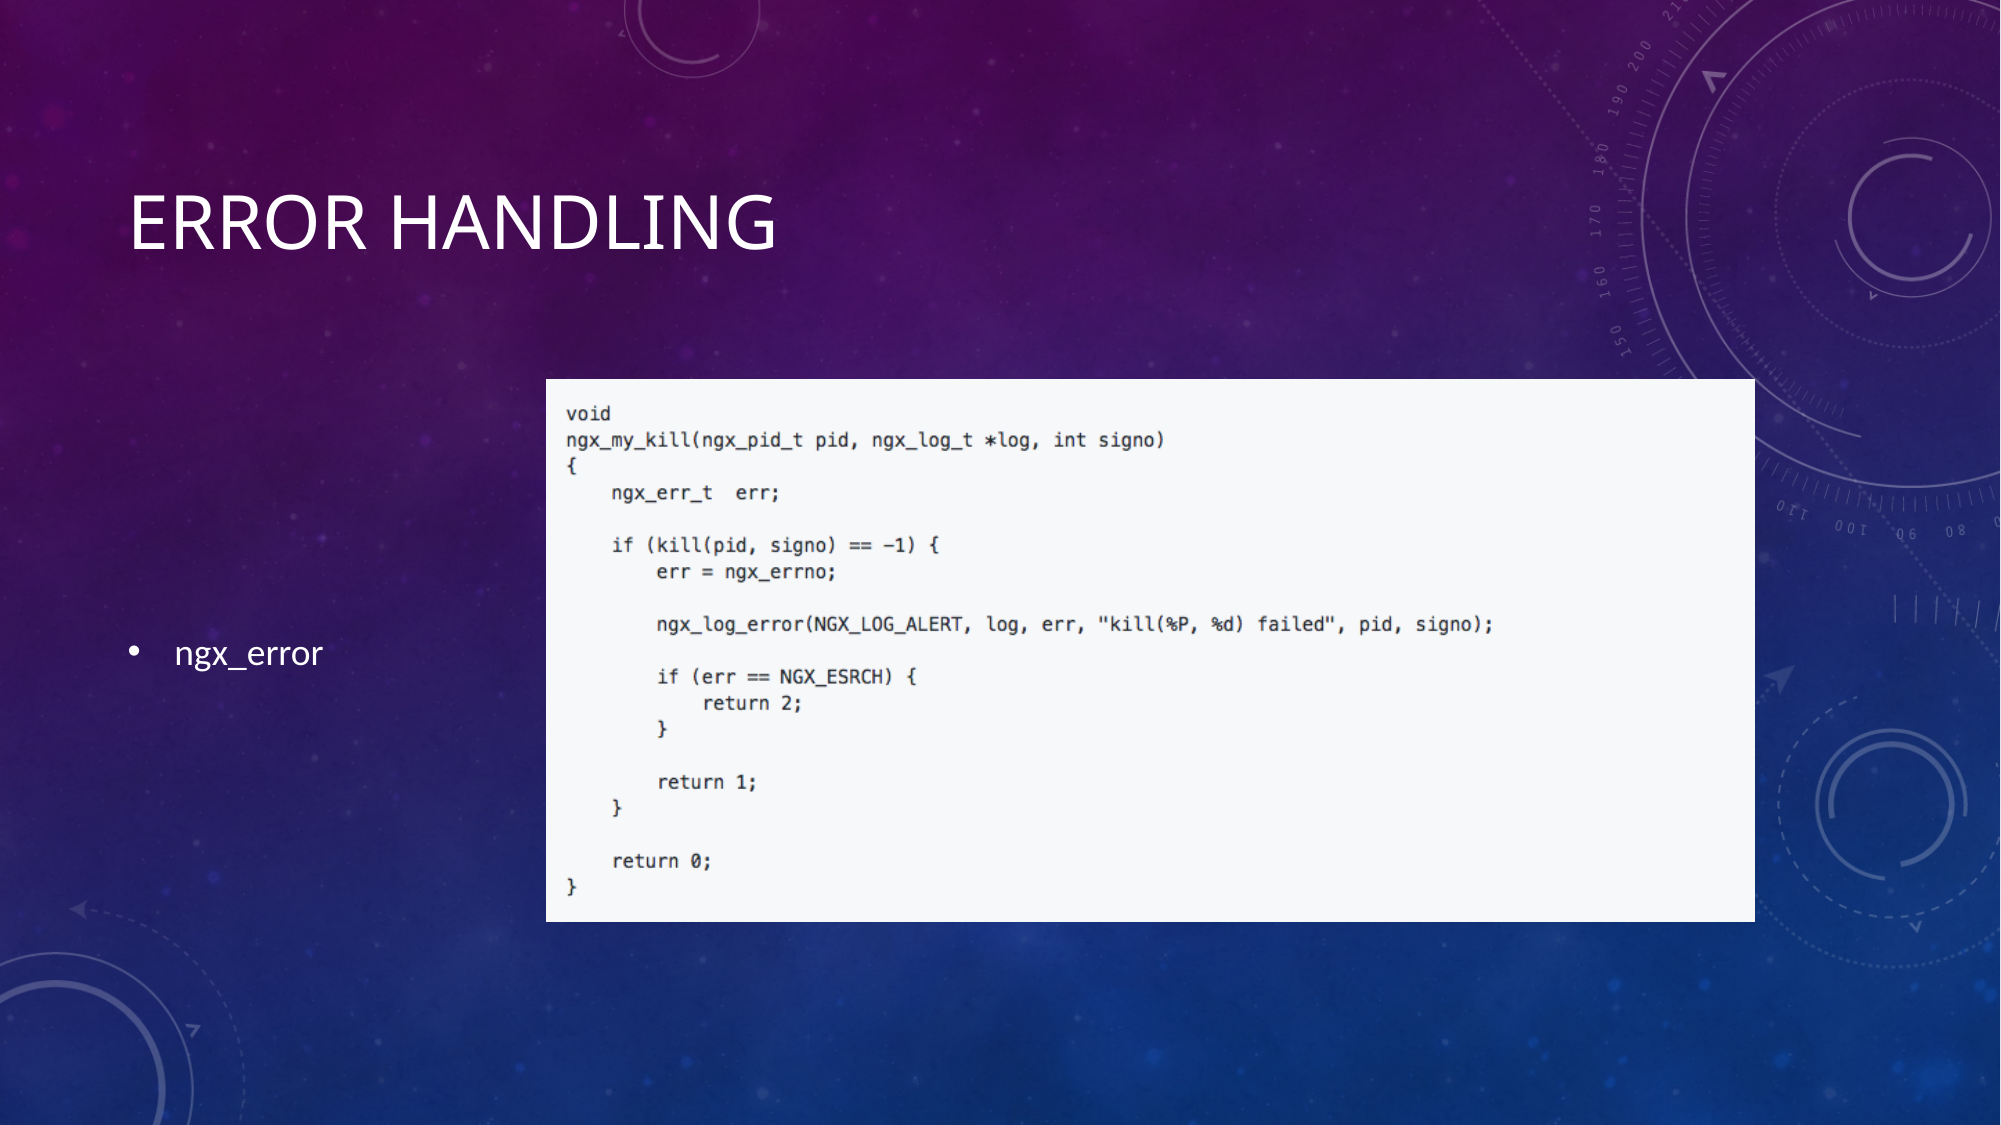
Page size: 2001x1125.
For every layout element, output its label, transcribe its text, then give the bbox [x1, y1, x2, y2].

title Error handling [112, 99, 1775, 339]
list ngx_error [112, 351, 1775, 950]
picture [0, 0, 2001, 1125]
